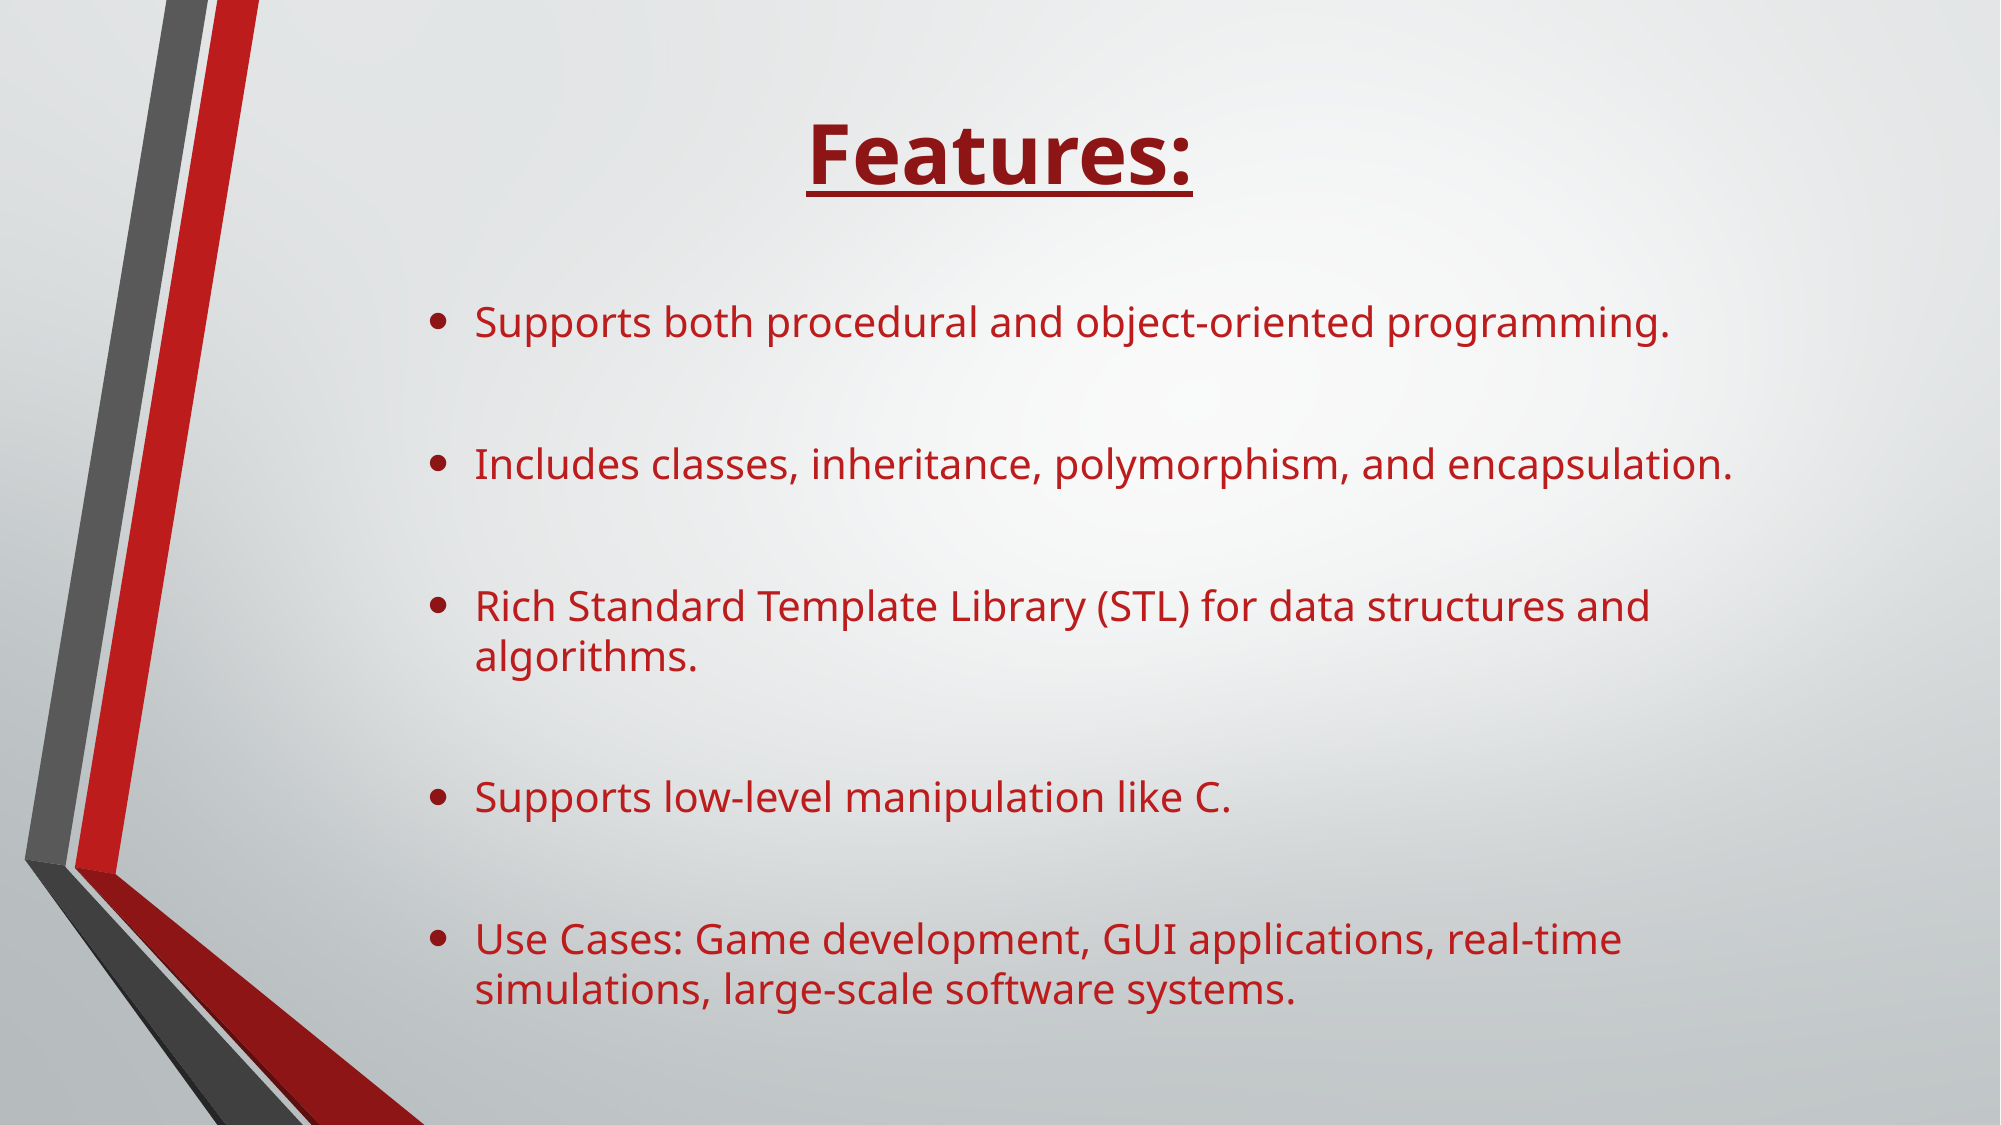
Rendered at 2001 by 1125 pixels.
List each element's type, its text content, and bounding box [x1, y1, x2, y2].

list Supports both procedural and object-oriented programming. Includes classes, inheritance, polymorphism, and encapsulation. Rich Standard Template Library (STL) for data structures and algorithms. Supports low-level manipulation like C. Use Cases: Game development, GUI applications, real-time simulations, large-scale software systems. [412, 227, 1799, 1001]
title Features: [137, 42, 1863, 261]
